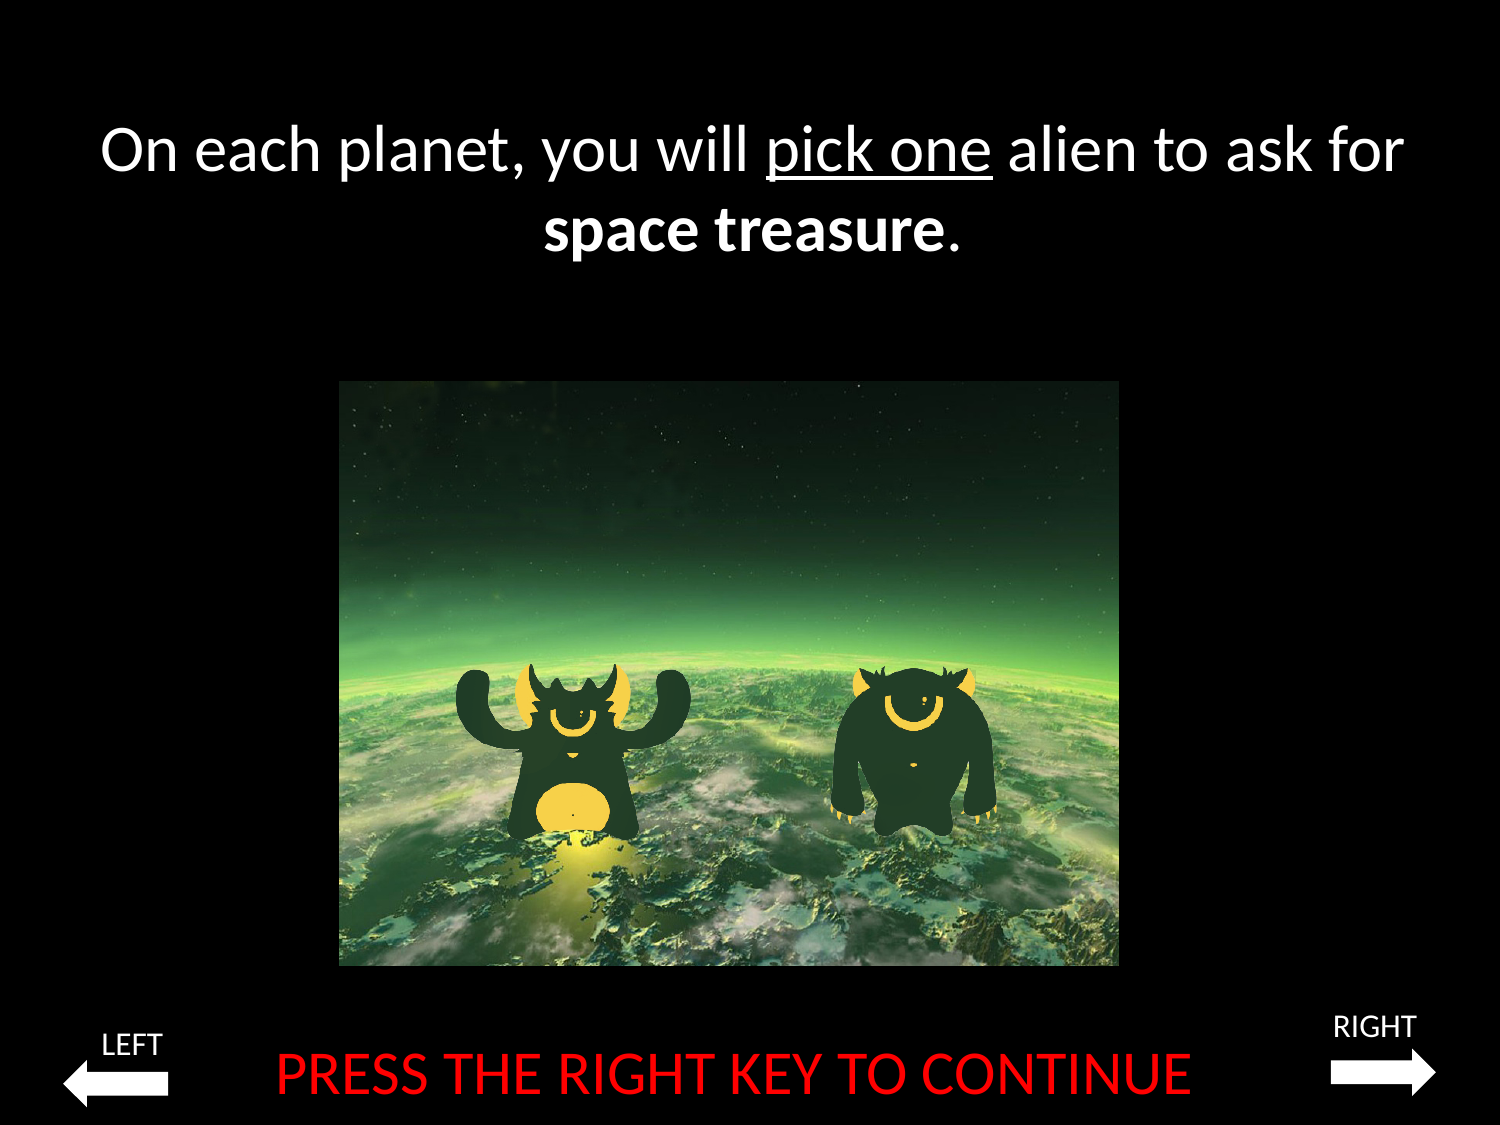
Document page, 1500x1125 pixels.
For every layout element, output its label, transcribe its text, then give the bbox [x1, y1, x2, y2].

text_box RIGHT [1249, 996, 1500, 1125]
picture [339, 381, 1119, 967]
text_box [62, 1059, 169, 1109]
list On each planet, you will pick one alien to ask for space treasure. [21, 97, 1485, 331]
text_box PRESS THE RIGHT KEY TO CONTINUE [242, 1015, 1229, 1124]
text_box [1330, 1047, 1437, 1097]
text_box LEFT [80, 1014, 184, 1078]
